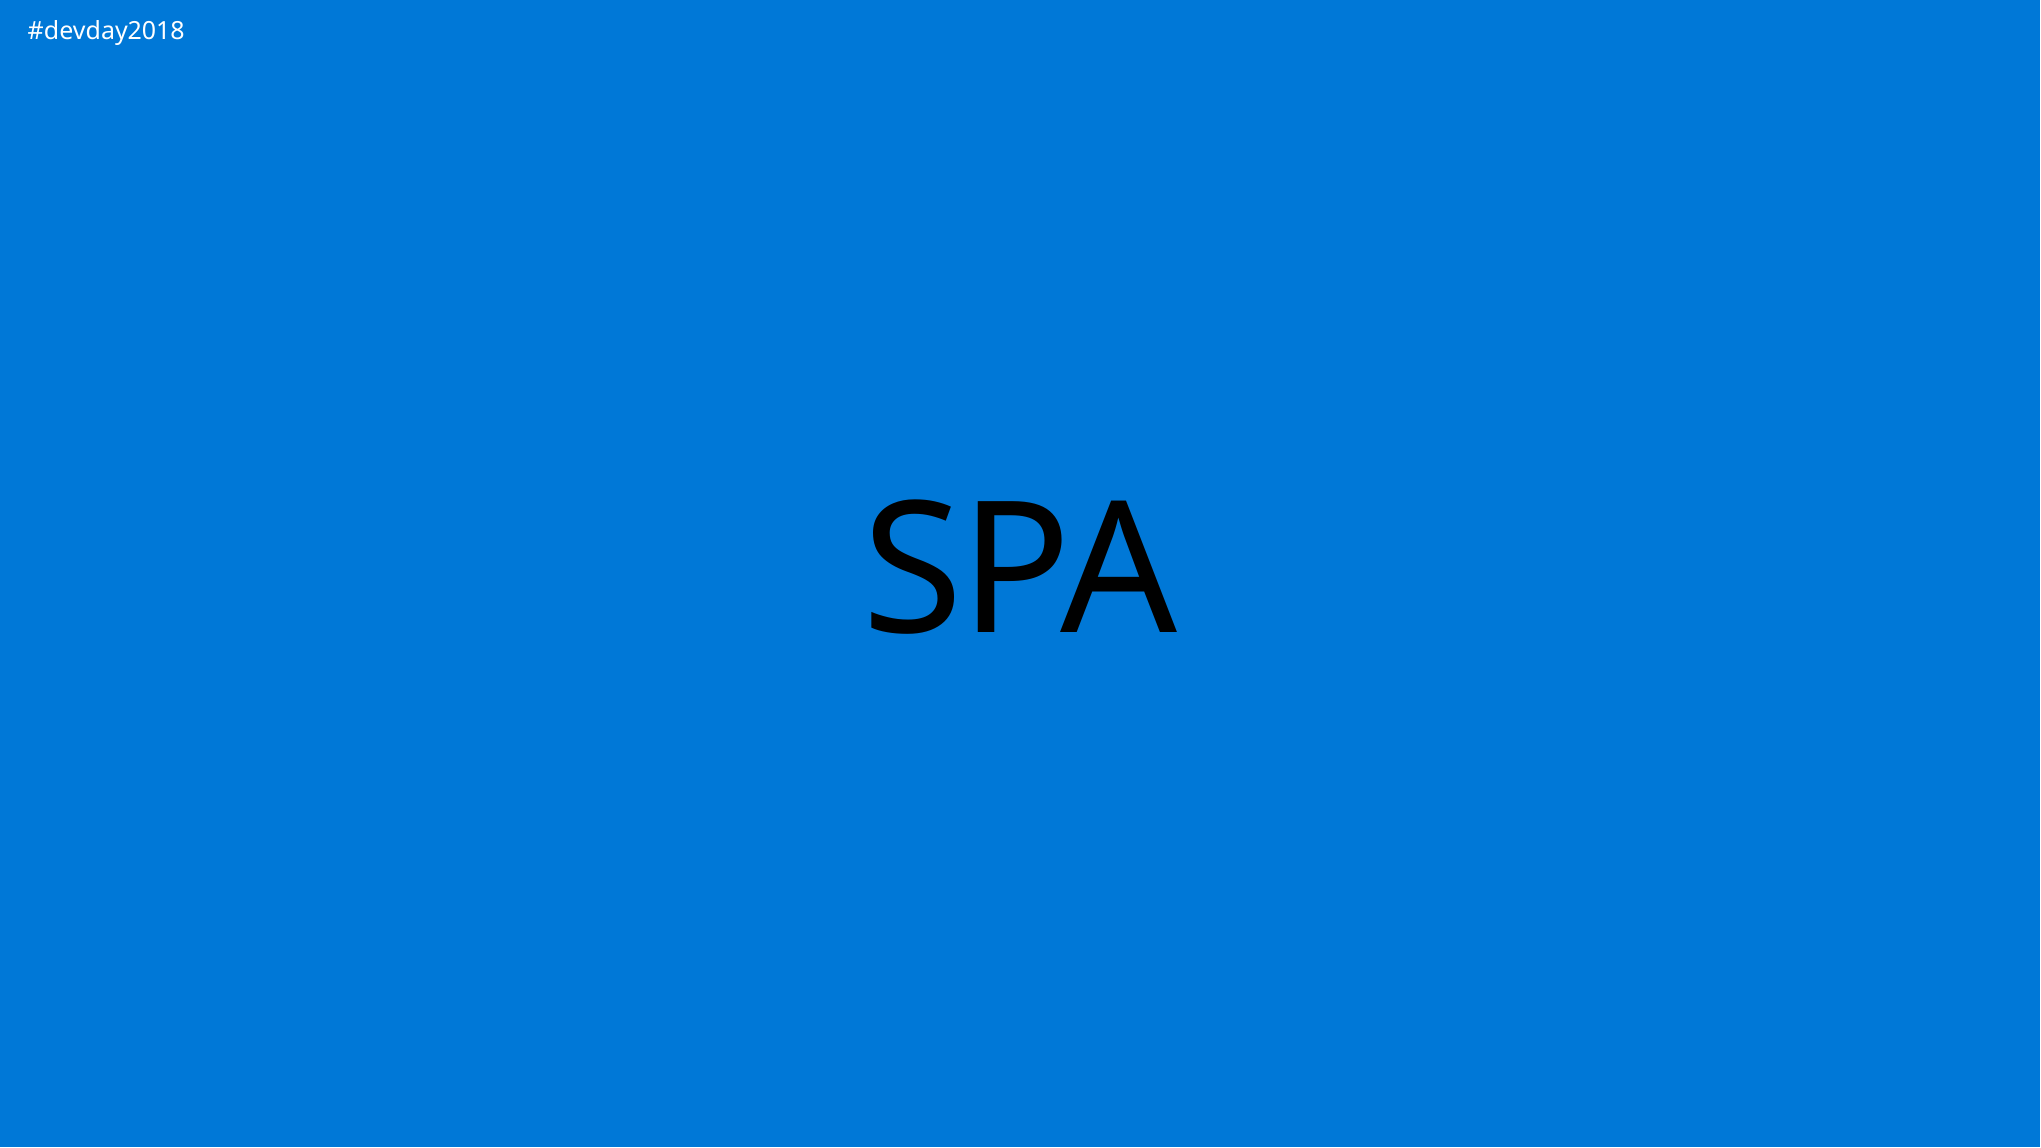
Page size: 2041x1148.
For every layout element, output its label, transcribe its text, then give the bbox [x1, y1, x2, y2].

title SPA [195, 458, 1845, 689]
